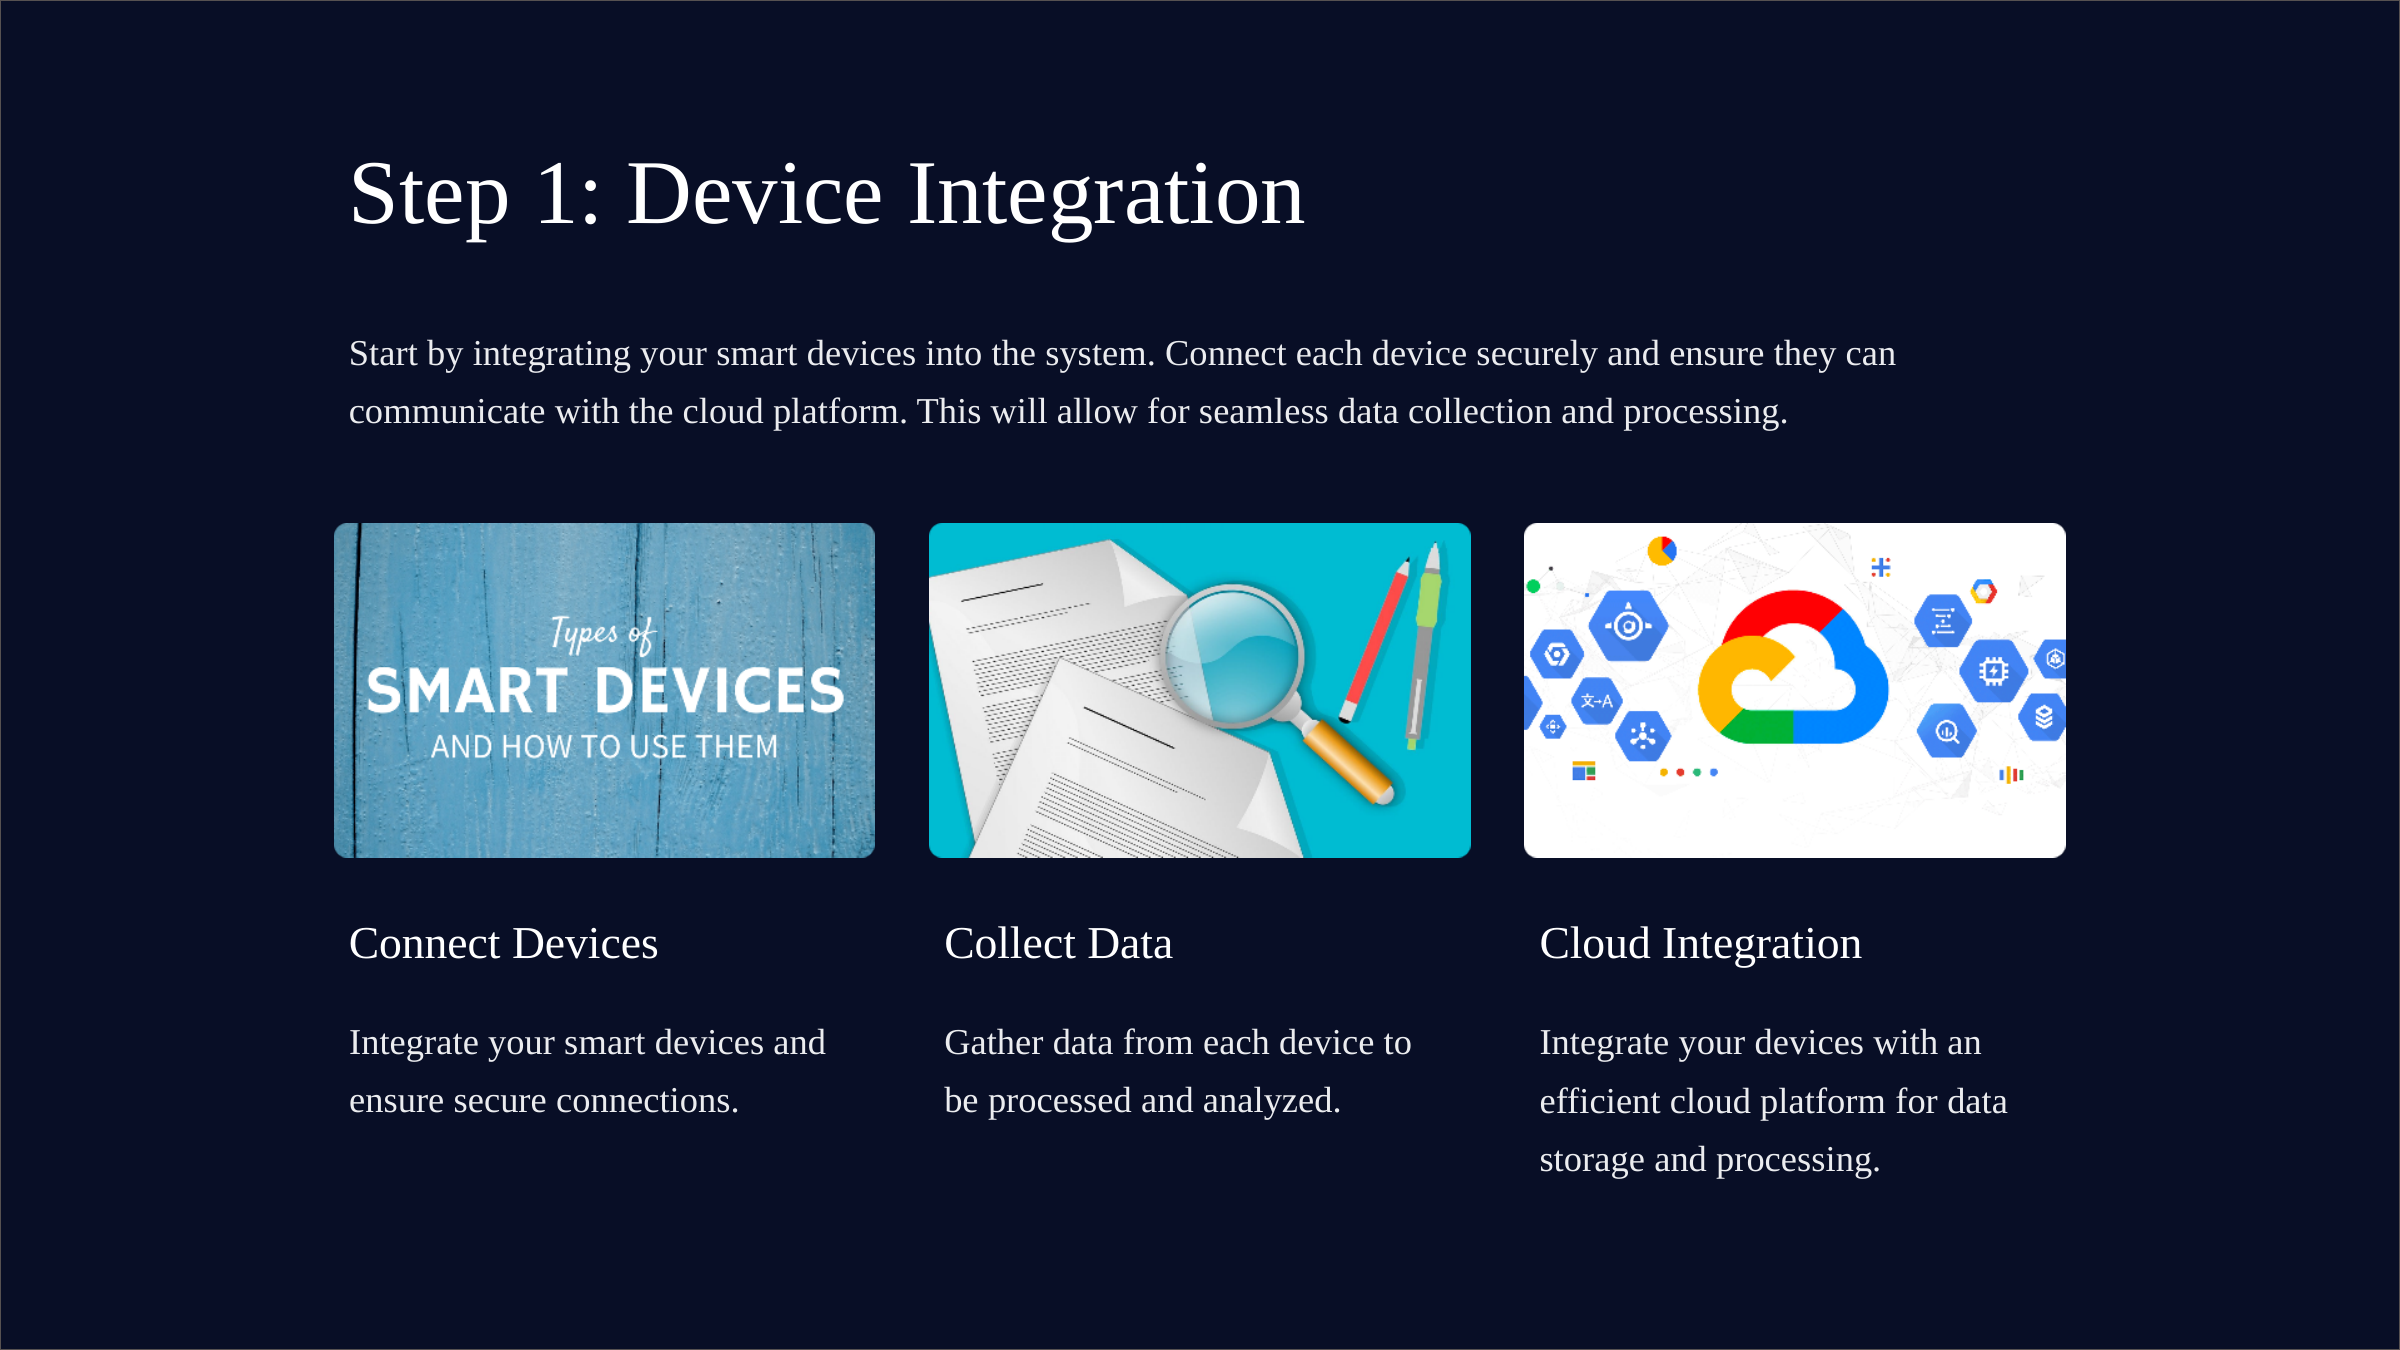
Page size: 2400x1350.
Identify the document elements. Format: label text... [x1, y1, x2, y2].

text_box Integrate your devices with an efficient cloud platform for data storage and processing. [1524, 996, 2066, 1230]
picture [1524, 523, 2066, 858]
text_box Start by integrating your smart devices into the system. Connect each device securely and ensure they can communicate with the cloud platform. This will allow for seamless data collection and processing. [334, 307, 2066, 483]
text_box Cloud Integration [1524, 902, 1909, 960]
text_box Gather data from each device to be processed and analyzed. [929, 996, 1471, 1172]
text_box [0, 0, 2400, 1350]
text_box Collect Data [929, 902, 1295, 960]
picture [929, 523, 1471, 858]
text_box Connect Devices [334, 902, 699, 960]
picture [334, 523, 875, 858]
text_box Step 1: Device Integration [334, 120, 1438, 235]
text_box Integrate your smart devices and ensure secure connections. [334, 996, 875, 1172]
